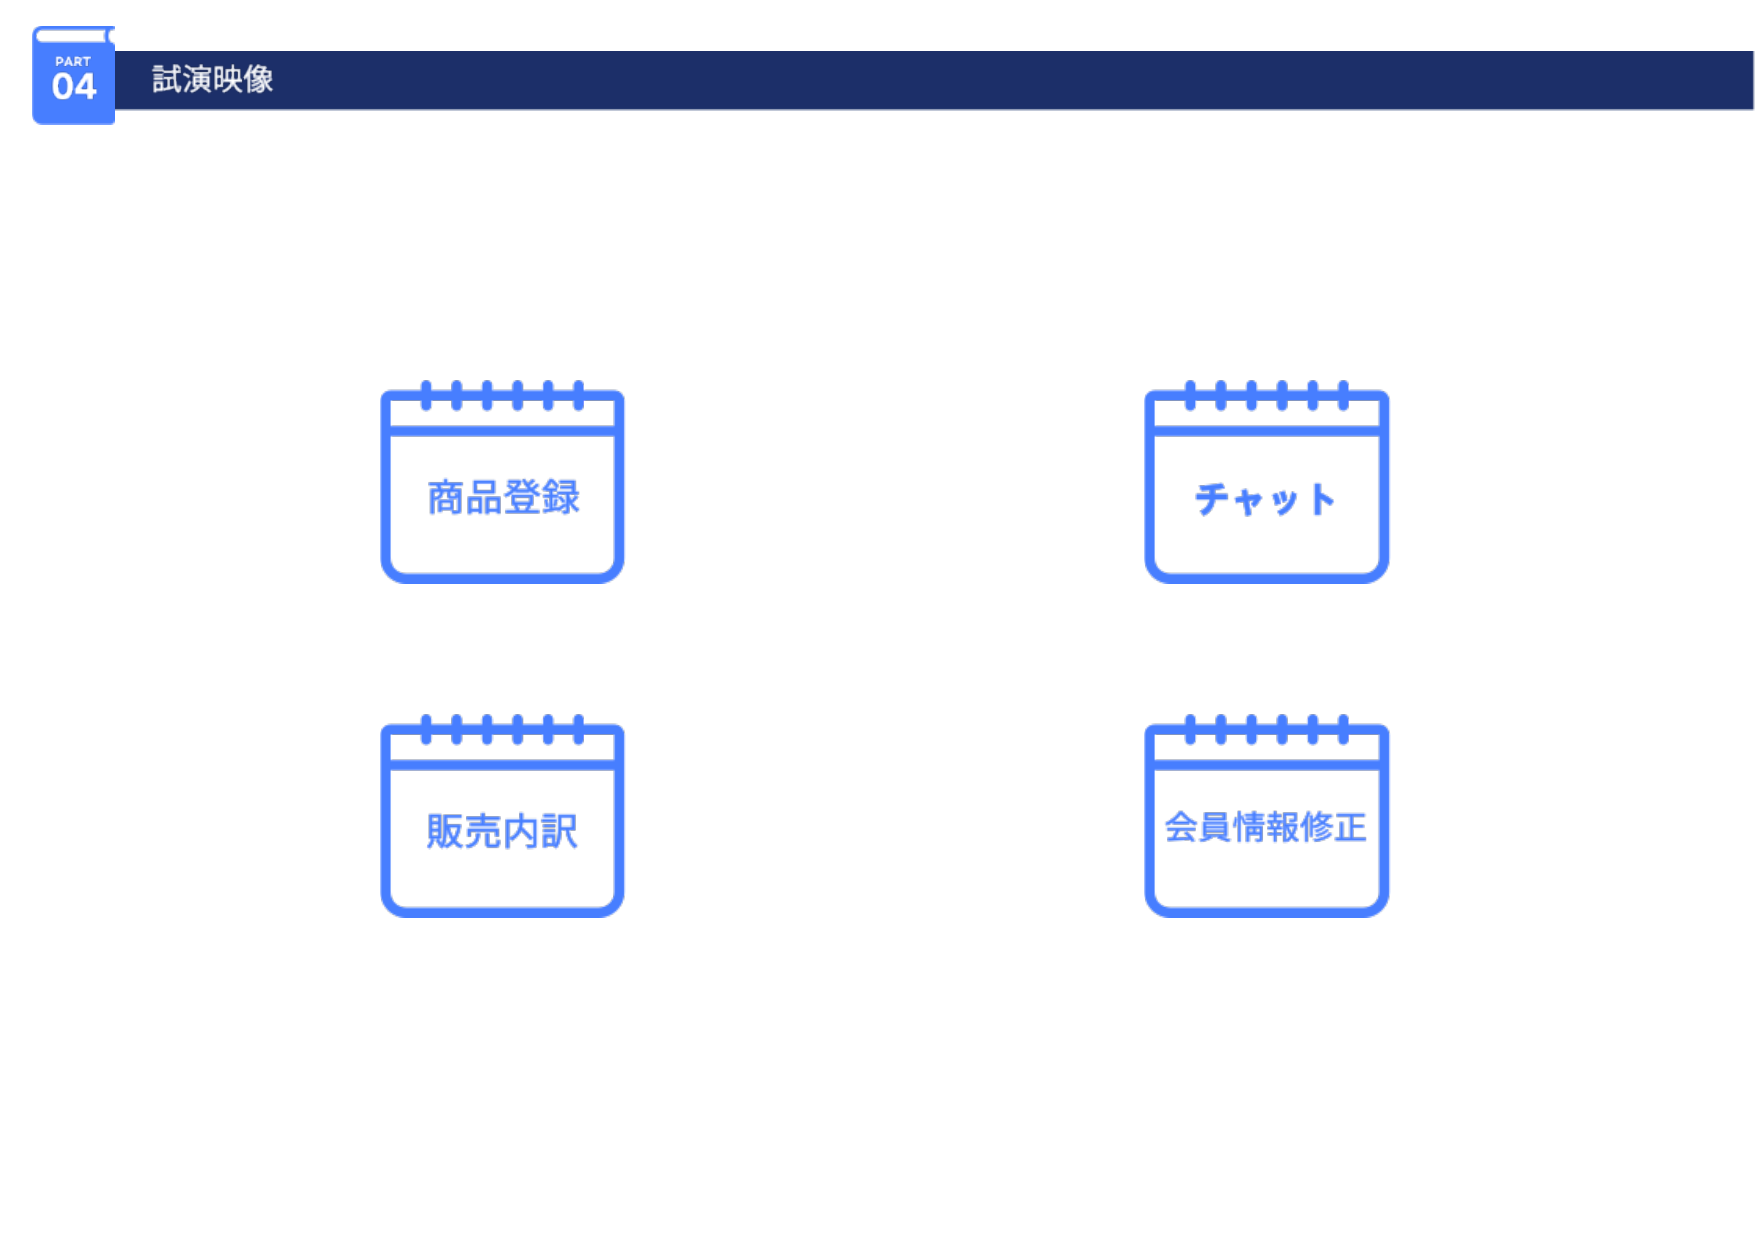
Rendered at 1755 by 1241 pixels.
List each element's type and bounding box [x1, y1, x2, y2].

picture [1152, 469, 1352, 535]
text_box [32, 25, 116, 126]
picture [42, 54, 114, 118]
text_box [379, 713, 626, 919]
text_box [1144, 379, 1391, 584]
text_box [379, 379, 626, 584]
picture [387, 804, 597, 867]
text_box [1144, 713, 1391, 919]
picture [358, 470, 595, 532]
picture [1152, 804, 1385, 859]
picture [147, 58, 288, 119]
text_box [120, 50, 1755, 112]
